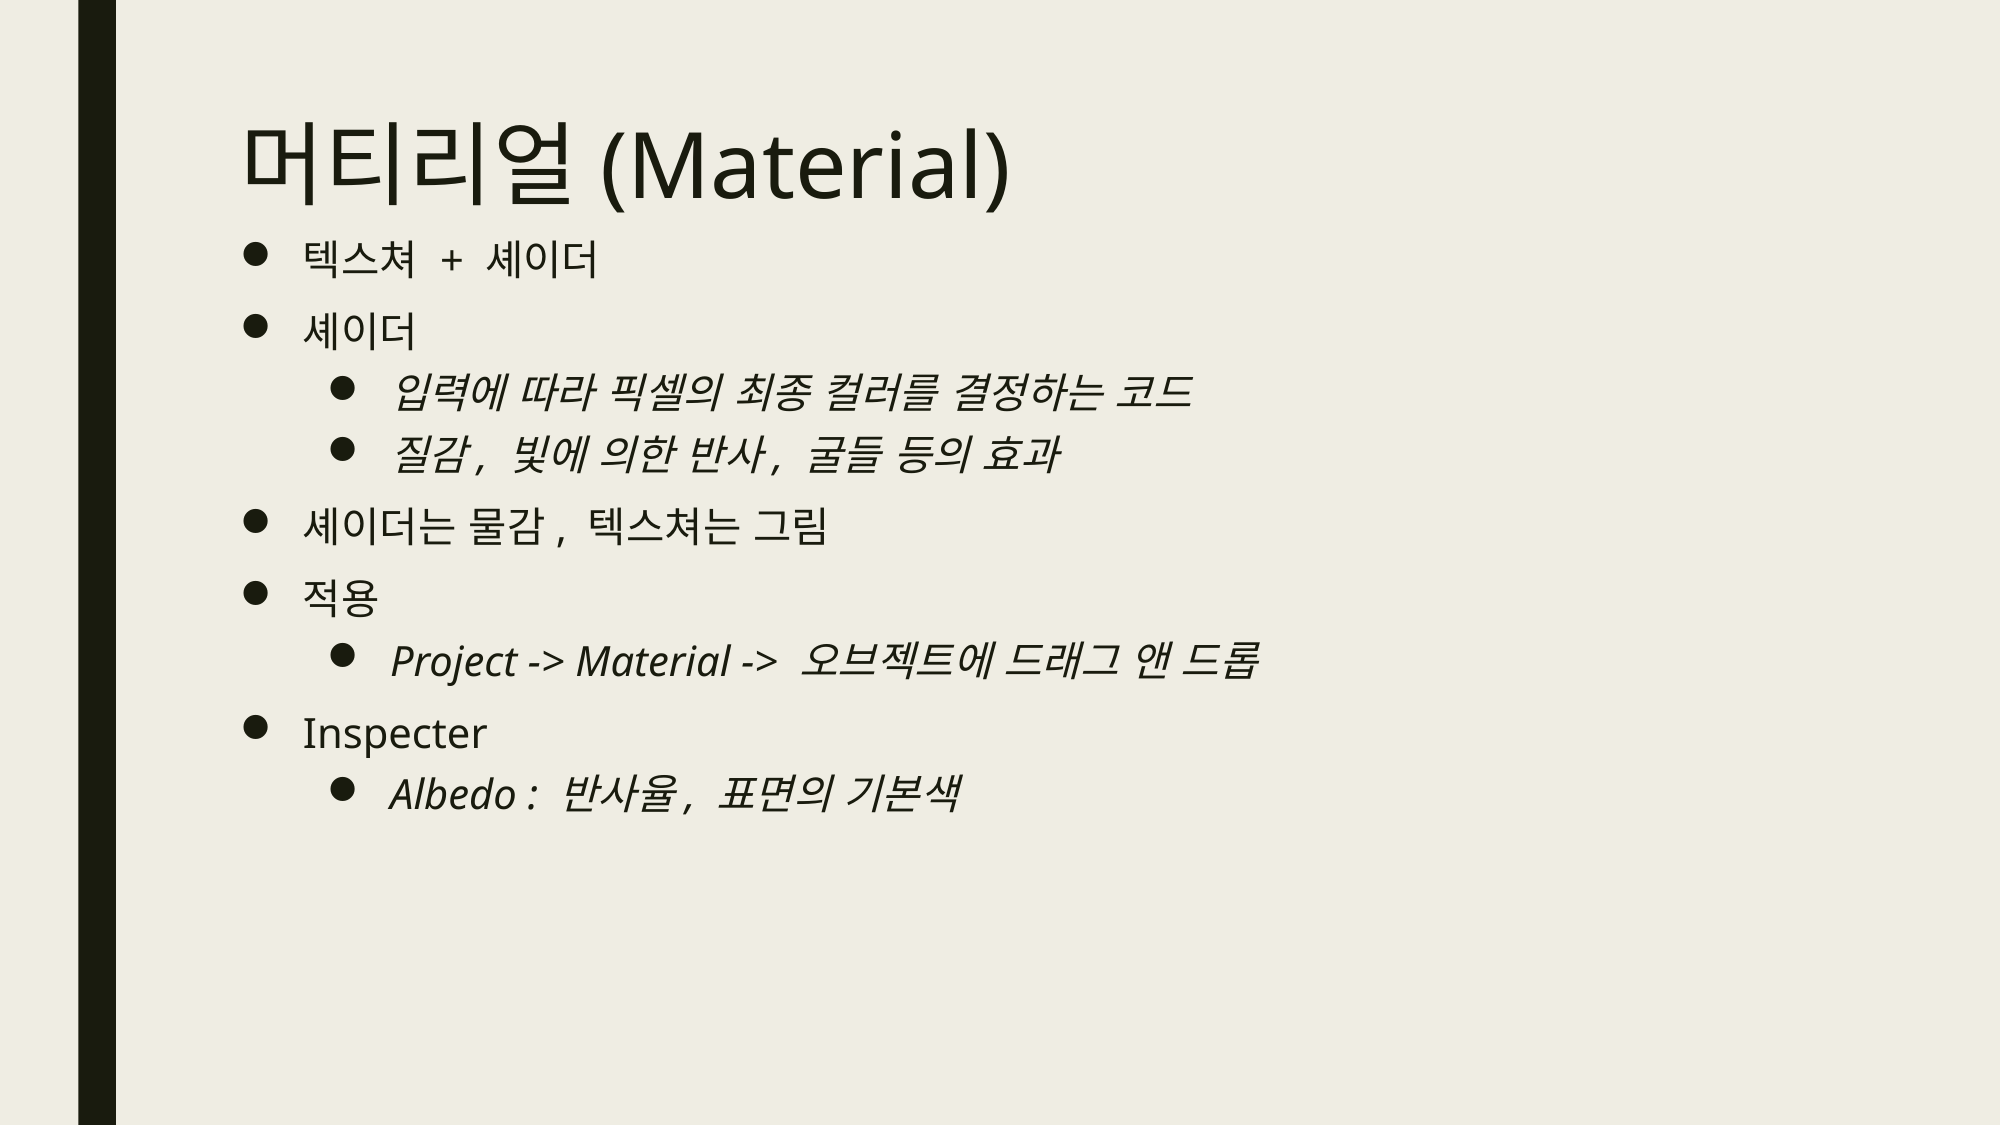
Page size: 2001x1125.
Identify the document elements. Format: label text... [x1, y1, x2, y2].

list 텍스쳐 + 셰이더 셰이더 입력에 따라 픽셀의 최종 컬러를 결정하는 코드 질감, 빛에 의한 반사, 굴들 등의 효과 셰이더는 물감, 텍스쳐는 그림 적용 Project -> Material -> 오브젝트에 드래그 앤 드롭 Inspecter Albedo : 반사율, 표면의 기본색 [225, 230, 1800, 963]
title 머티리얼(Material) [225, 112, 1800, 230]
